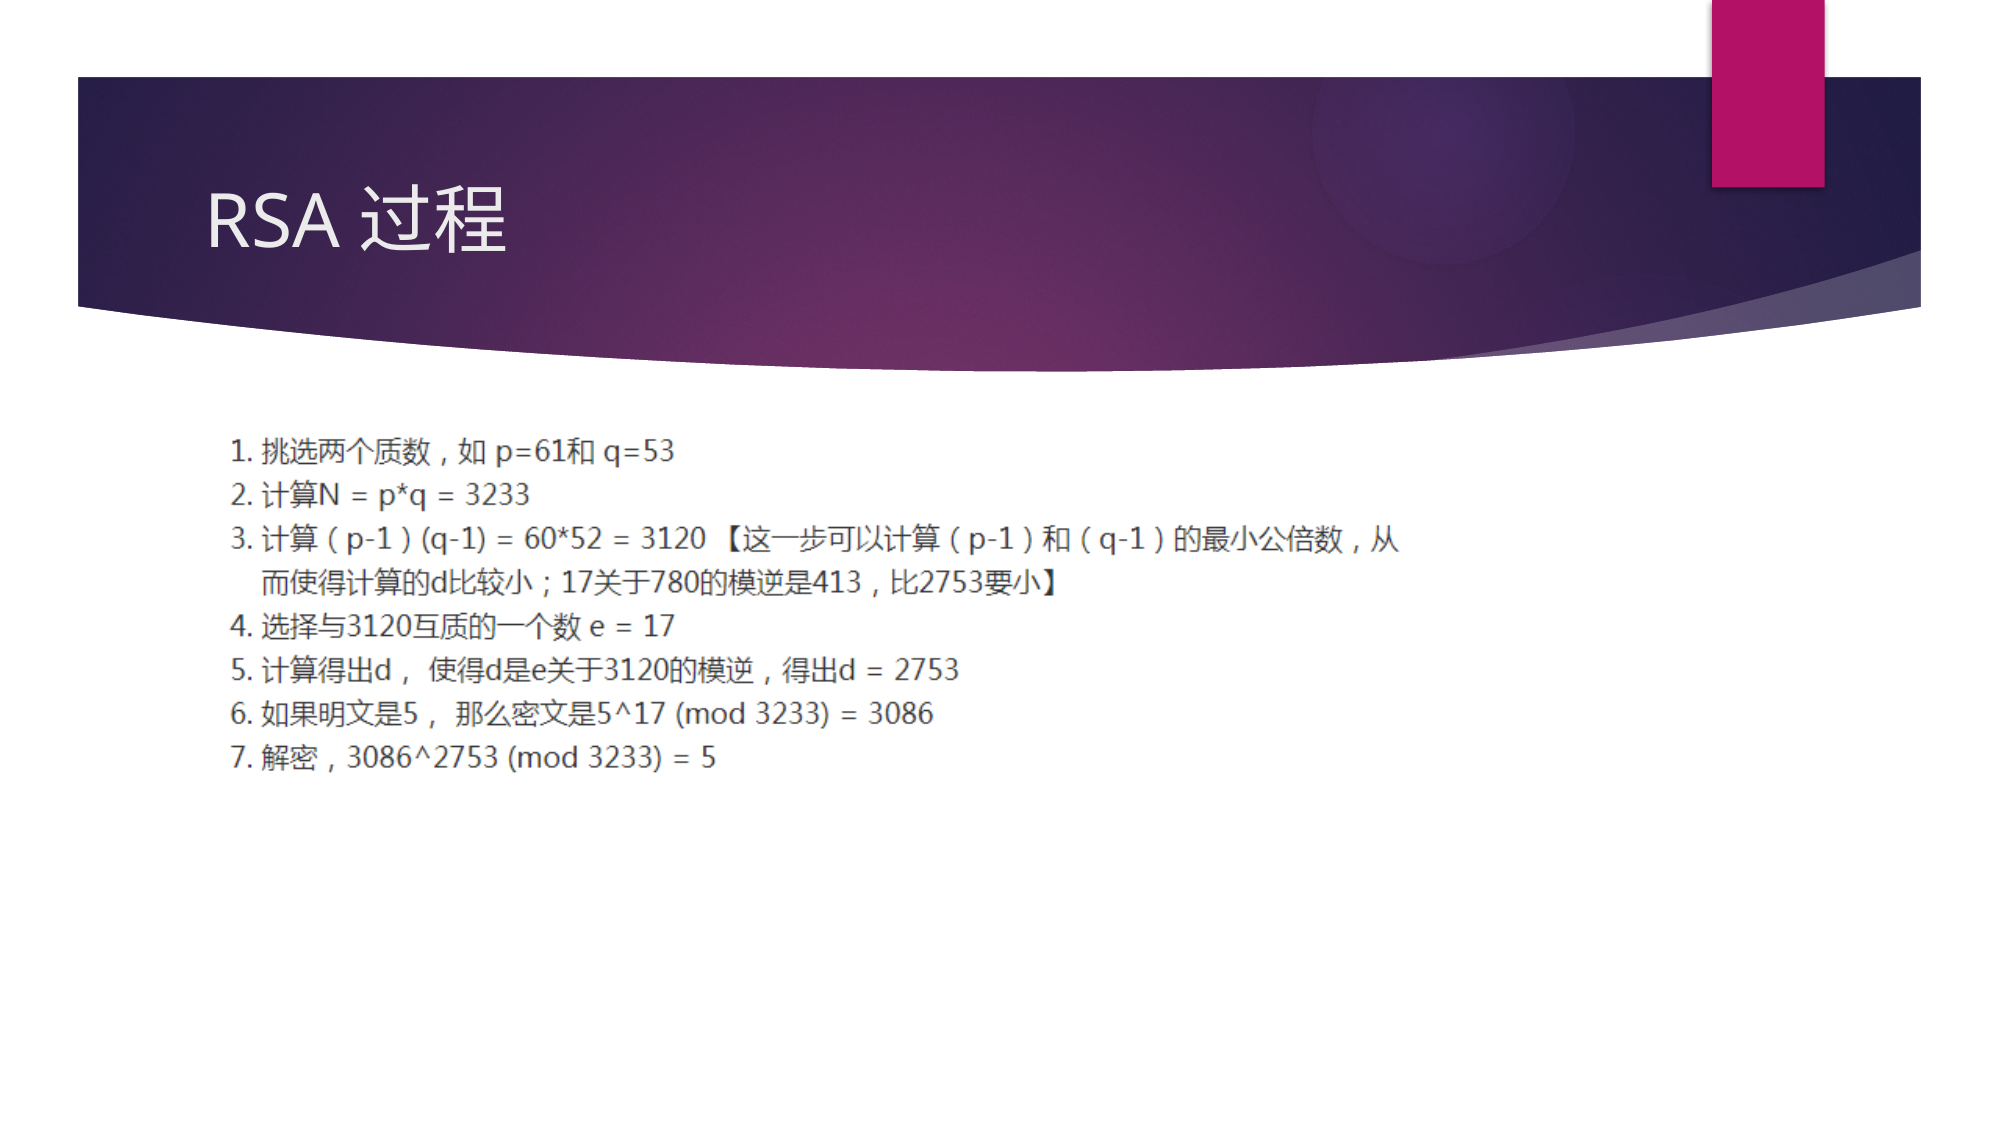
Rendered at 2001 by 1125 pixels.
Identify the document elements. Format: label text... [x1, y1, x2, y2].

title RSA过程 [189, 159, 1627, 276]
picture [189, 426, 1487, 796]
